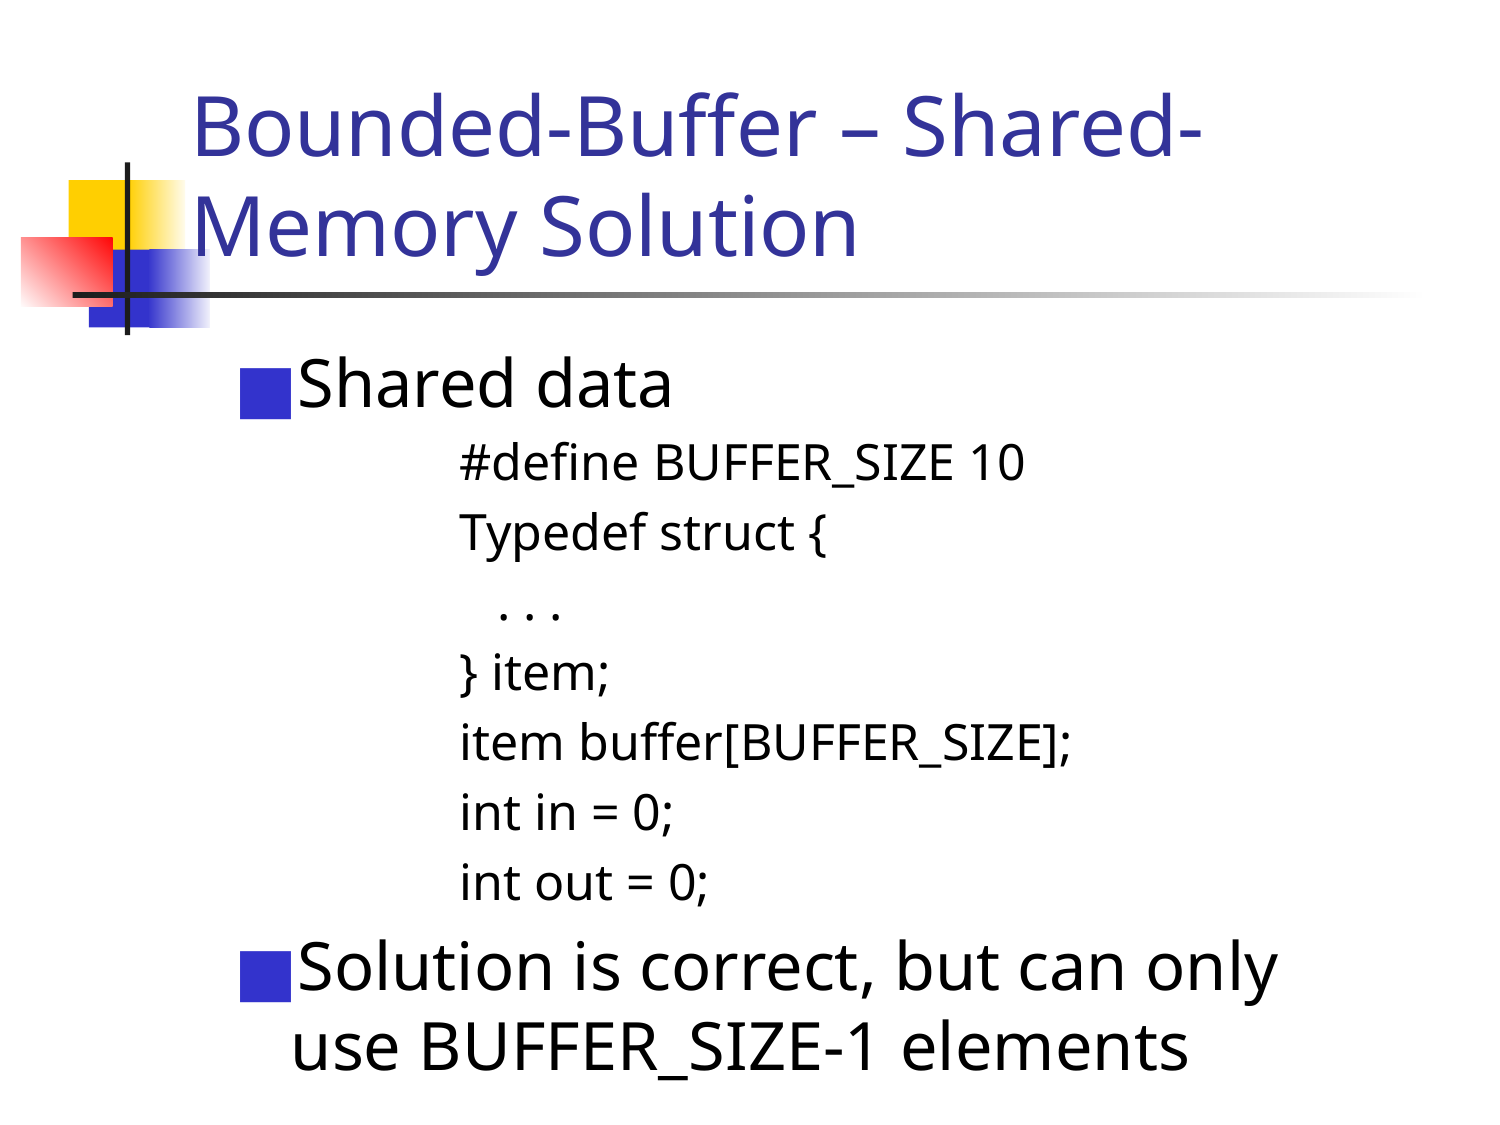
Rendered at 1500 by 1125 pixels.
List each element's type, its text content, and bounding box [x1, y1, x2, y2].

list Shared data #define BUFFER_SIZE 10 Typedef struct { . . . } item; item buffer[BUFFER_SIZE]; int in = 0; int out = 0; Solution is correct, but can only use BUFFER_SIZE-1 elements [219, 333, 1373, 1009]
title Bounded-Buffer – Shared-Memory Solution [175, 205, 1500, 281]
